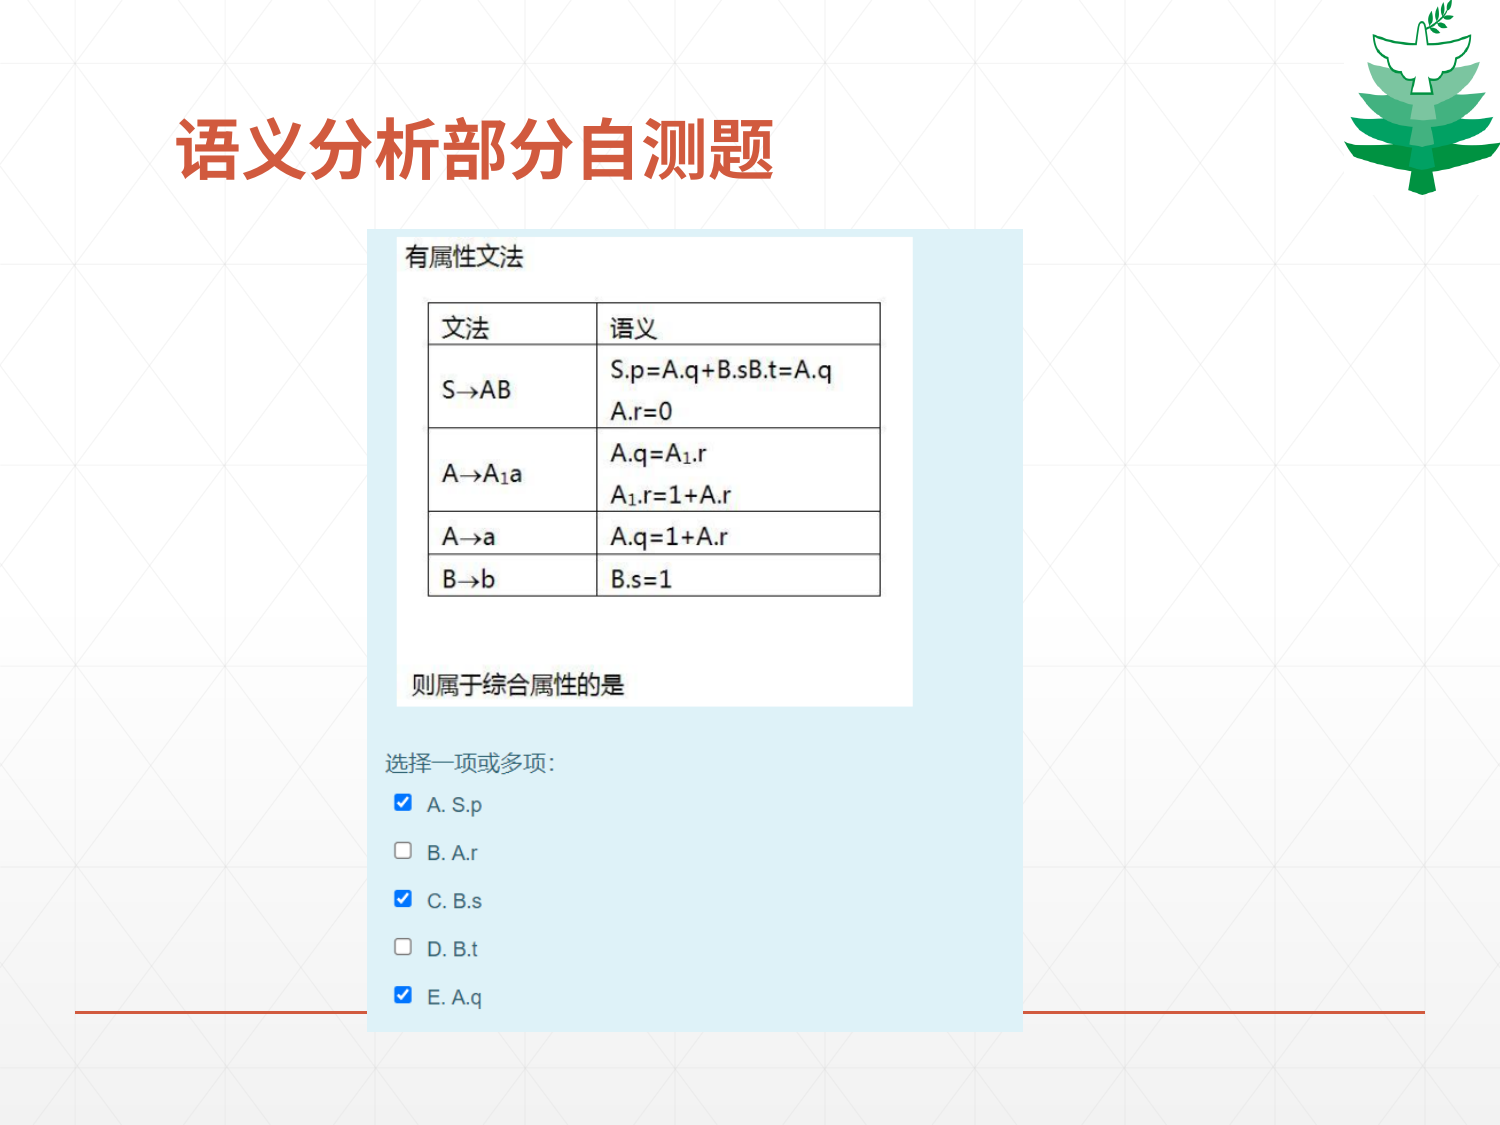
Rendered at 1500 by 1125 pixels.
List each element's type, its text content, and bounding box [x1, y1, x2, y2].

picture [367, 229, 1023, 1033]
picture [1344, 0, 1500, 195]
title 语义分析部分自测题 [159, 82, 1341, 197]
